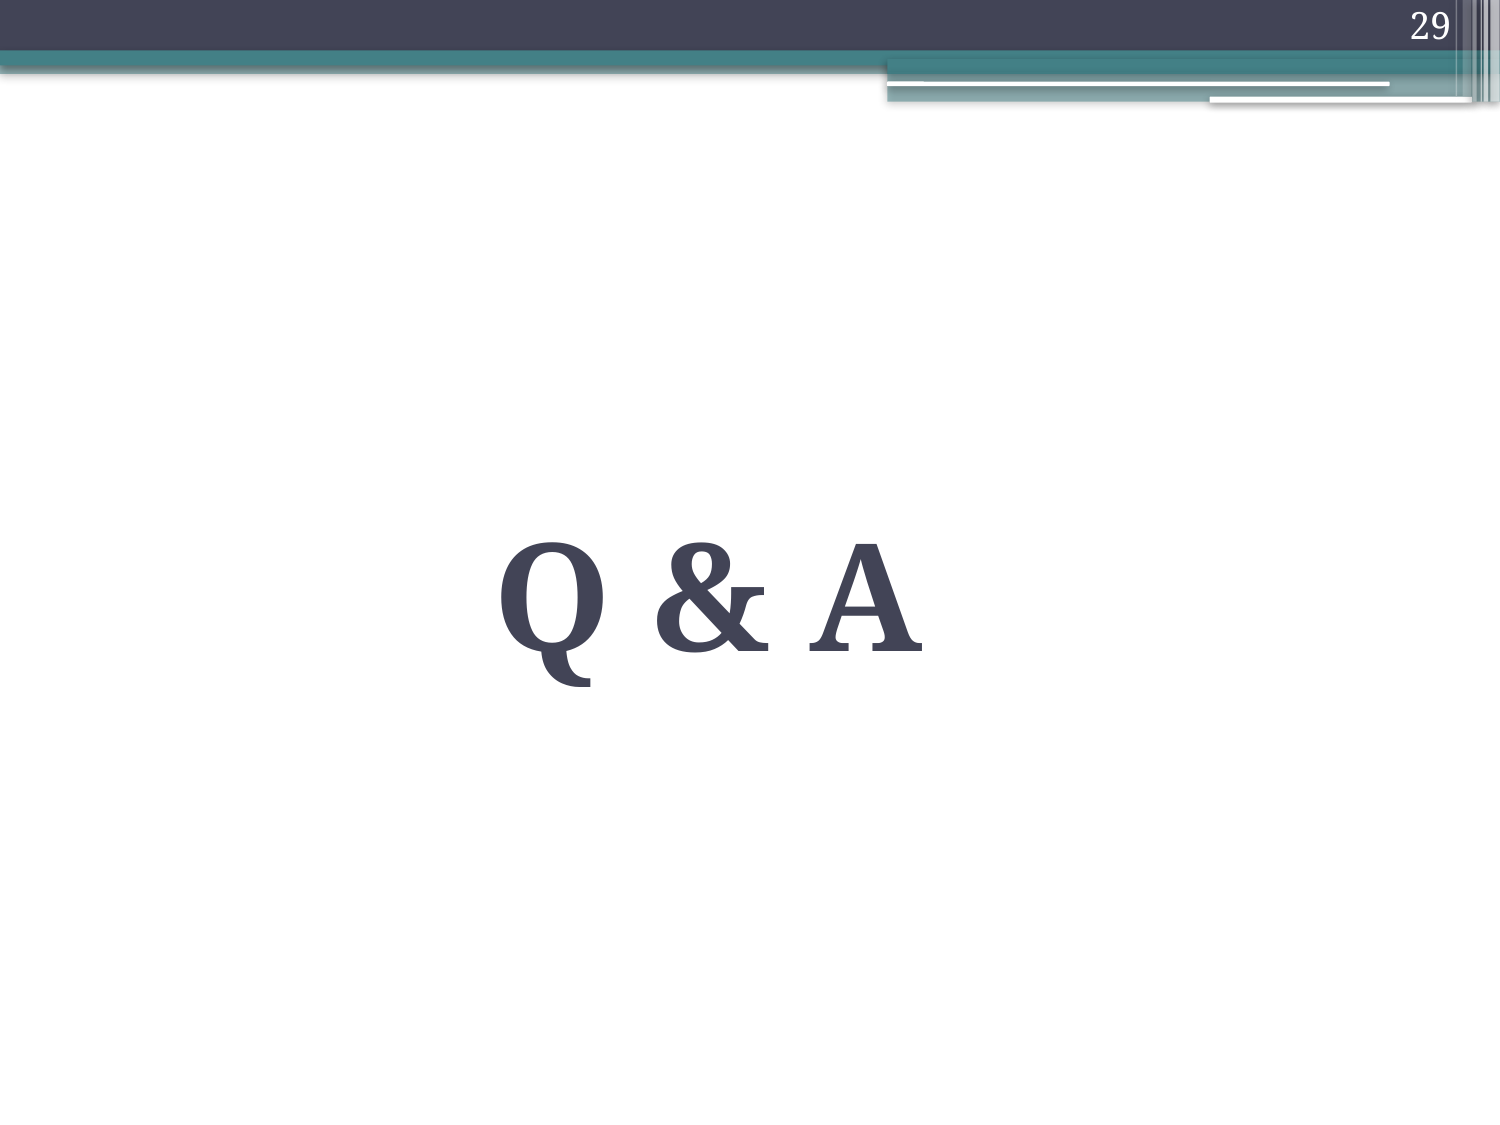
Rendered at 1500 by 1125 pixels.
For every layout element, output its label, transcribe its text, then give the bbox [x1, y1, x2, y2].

title Q & A [478, 361, 1500, 821]
slide_number 29 [1341, 0, 1466, 61]
